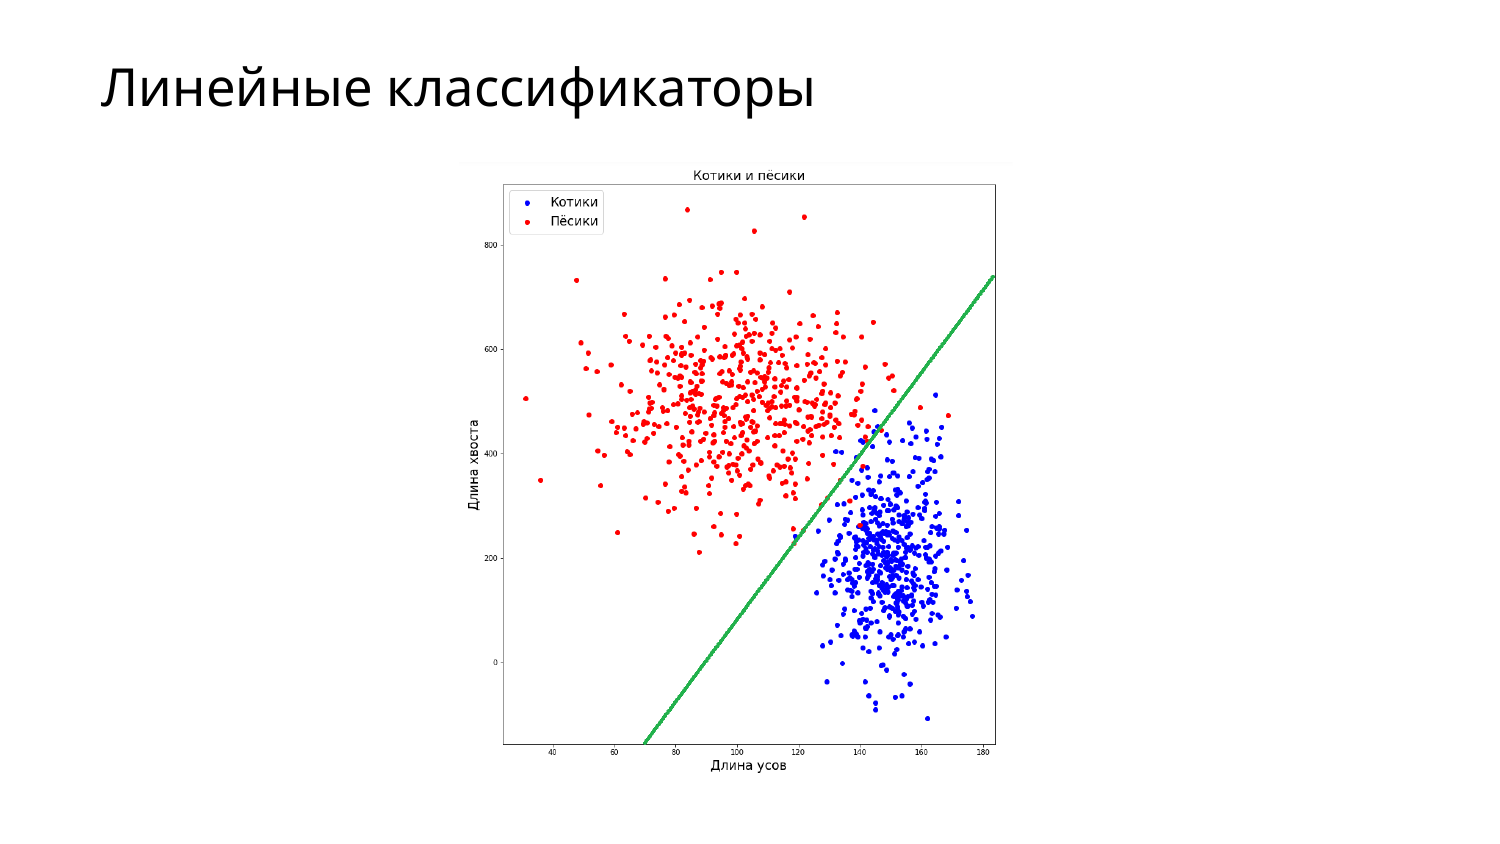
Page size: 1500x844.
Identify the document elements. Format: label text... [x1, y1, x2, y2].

text_box Линейные классификаторы [86, 46, 862, 132]
picture [459, 162, 1021, 777]
